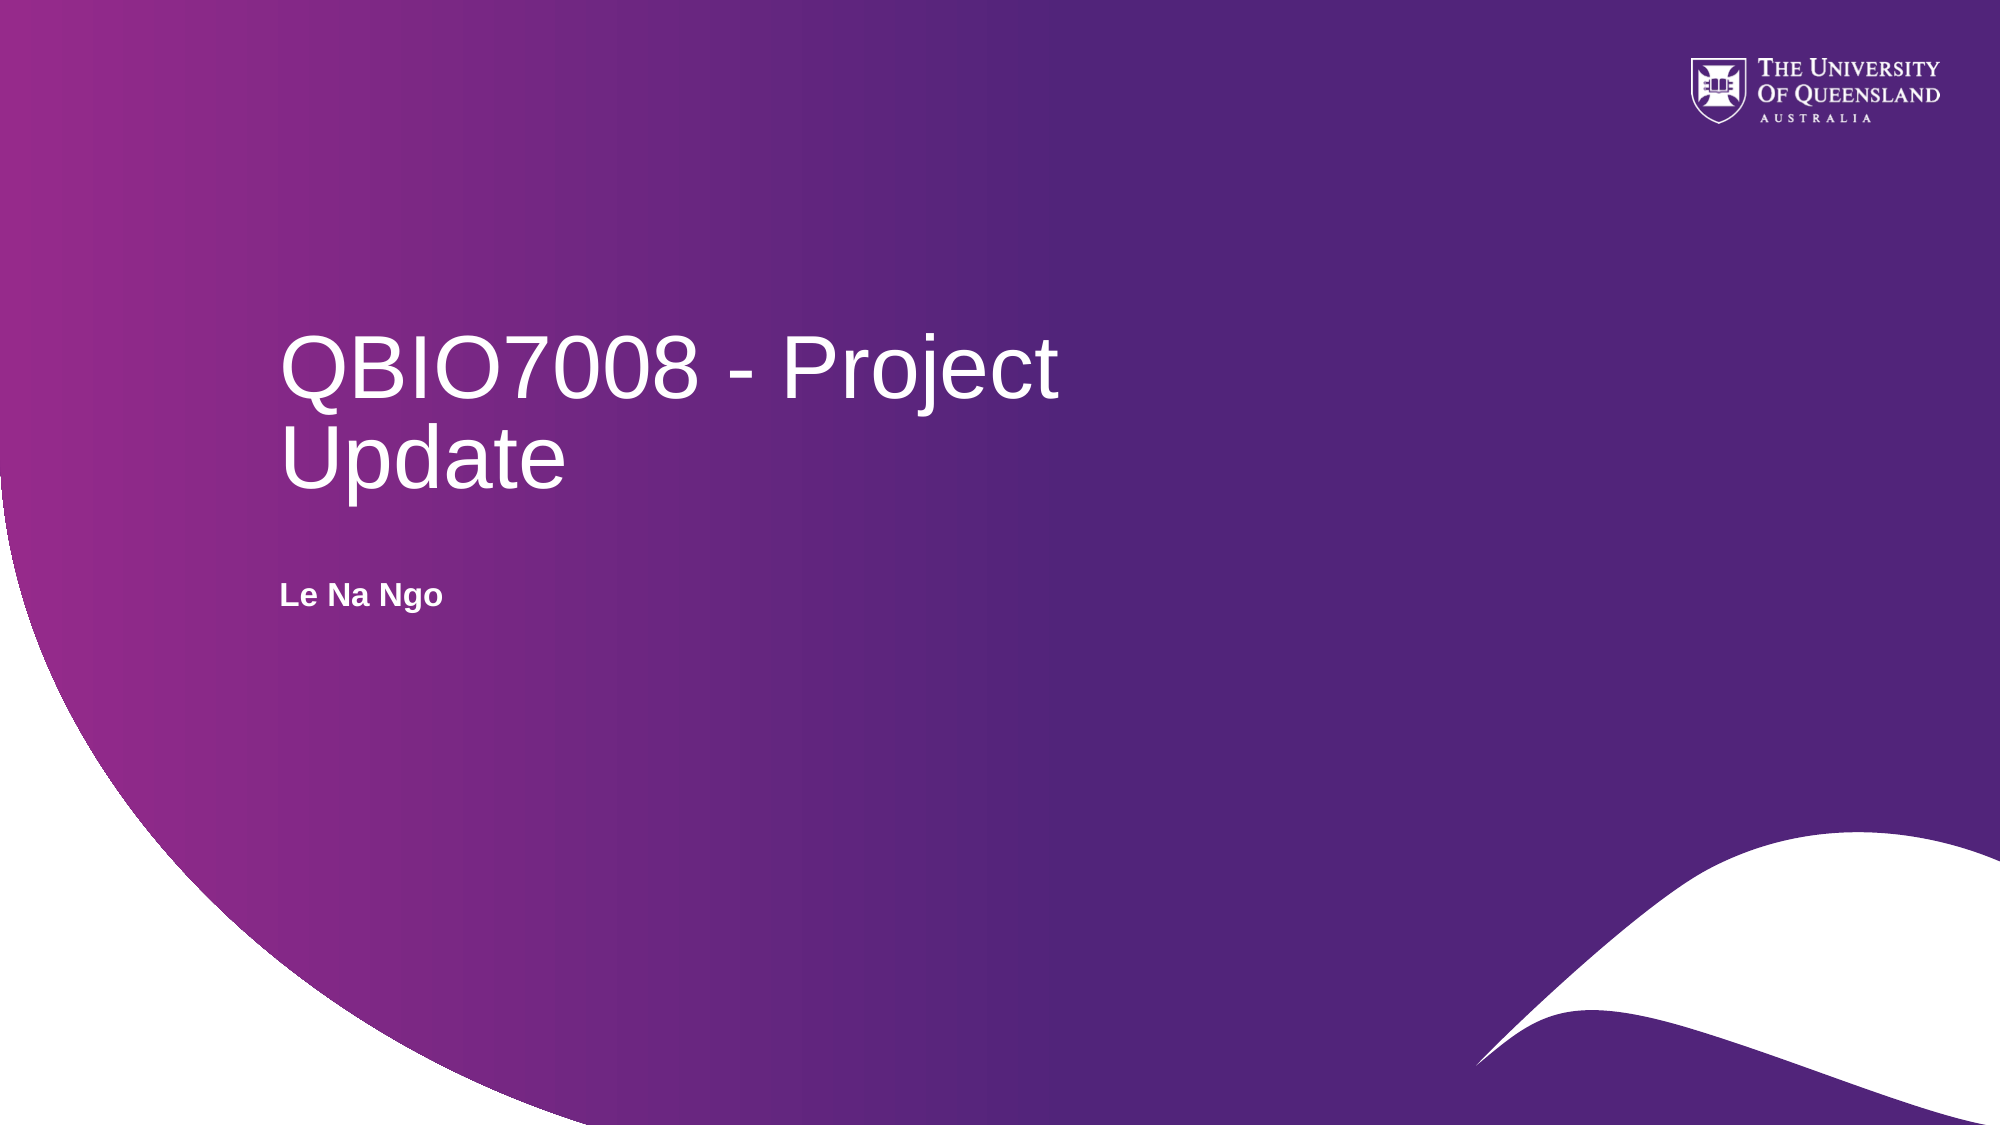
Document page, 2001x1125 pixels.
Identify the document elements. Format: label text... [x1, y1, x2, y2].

list Le Na Ngo [279, 576, 1119, 618]
title QBIO7008 - Project Update [279, 326, 1119, 539]
picture [1691, 58, 1940, 124]
